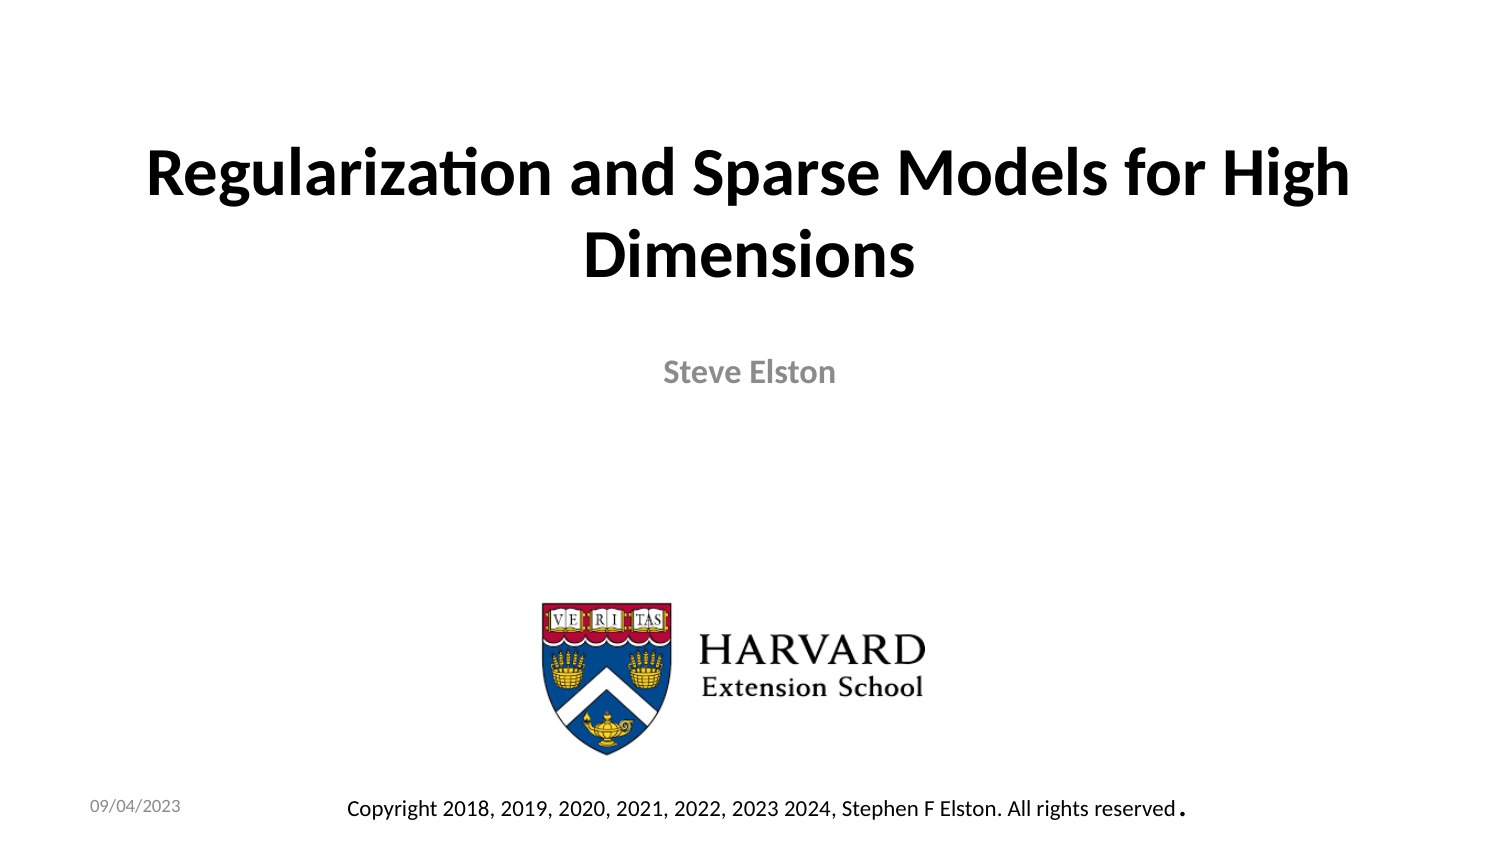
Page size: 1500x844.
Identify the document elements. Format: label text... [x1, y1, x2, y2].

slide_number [75, 782, 296, 827]
title Regularization and Sparse Models for High Dimensions [112, 84, 1388, 334]
text_box Copyright 2018, 2019, 2020, 2021, 2022, 2023 2024, Stephen F Elston. All rights reserved. [296, 771, 1239, 832]
subtitle Steve Elston [225, 308, 1275, 401]
picture [539, 600, 925, 759]
